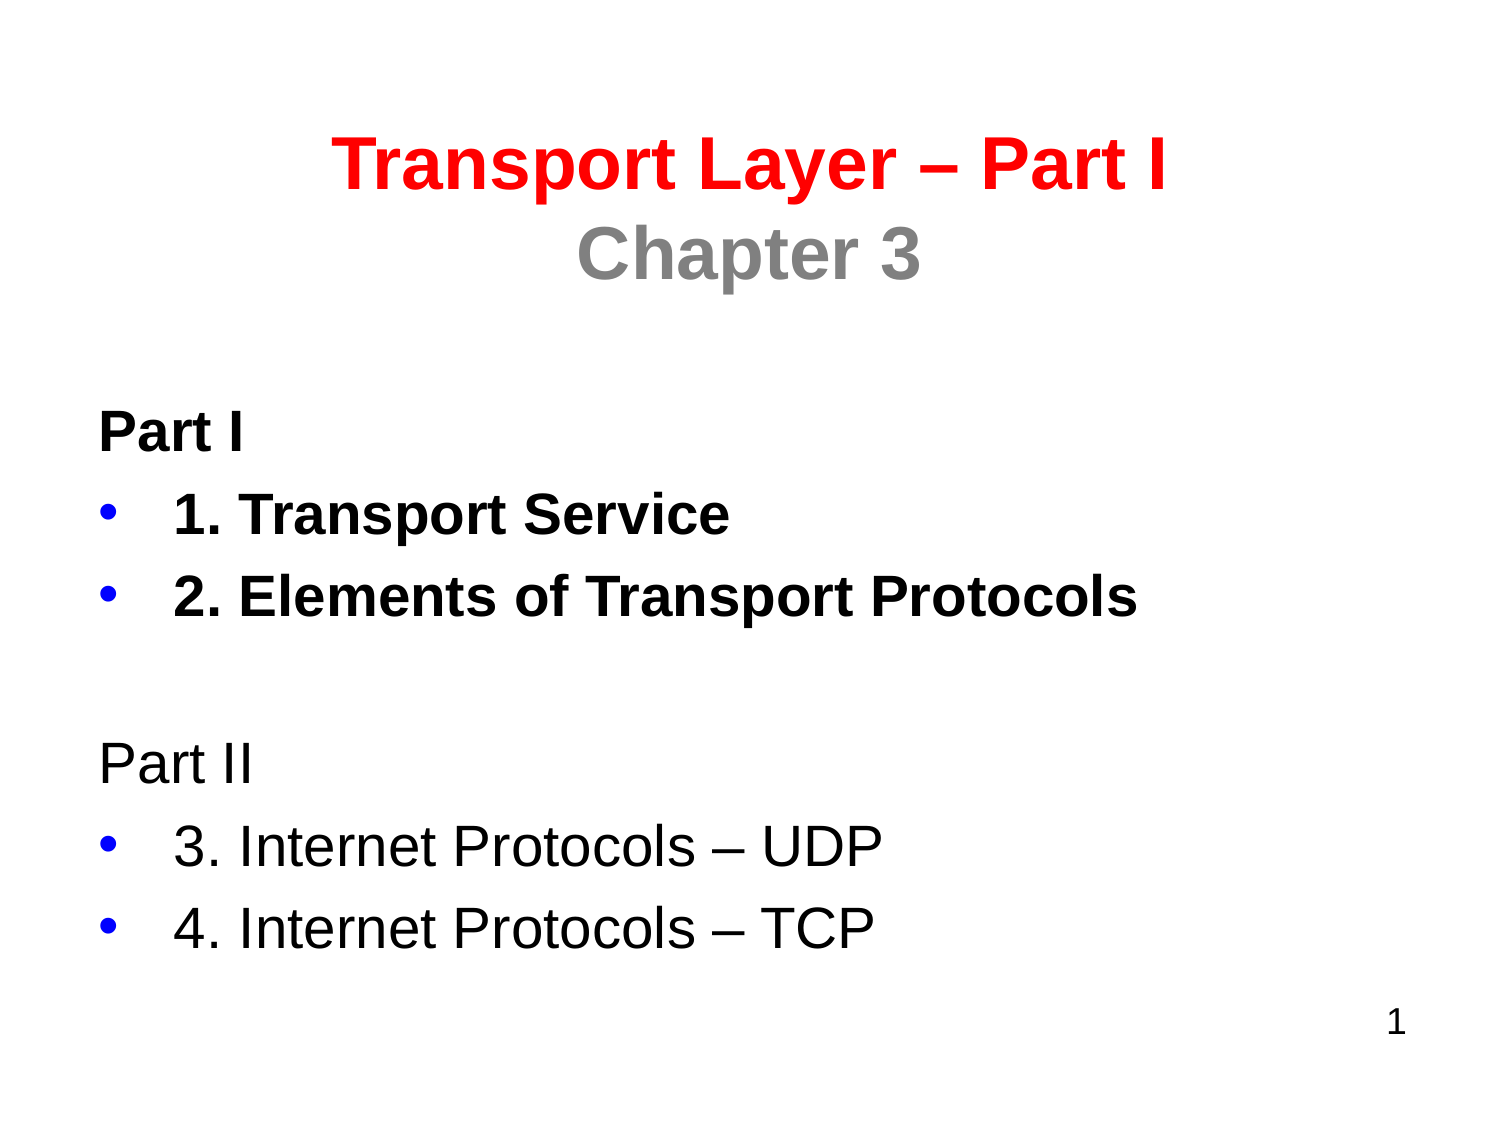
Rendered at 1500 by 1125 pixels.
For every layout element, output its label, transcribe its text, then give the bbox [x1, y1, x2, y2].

list Part I 1. Transport Service 2. Elements of Transport Protocols Part II 3. Internet Protocols – UDP 4. Internet Protocols – TCP [83, 385, 1417, 1037]
title Transport Layer – Part I Chapter 3 [0, 110, 1500, 299]
